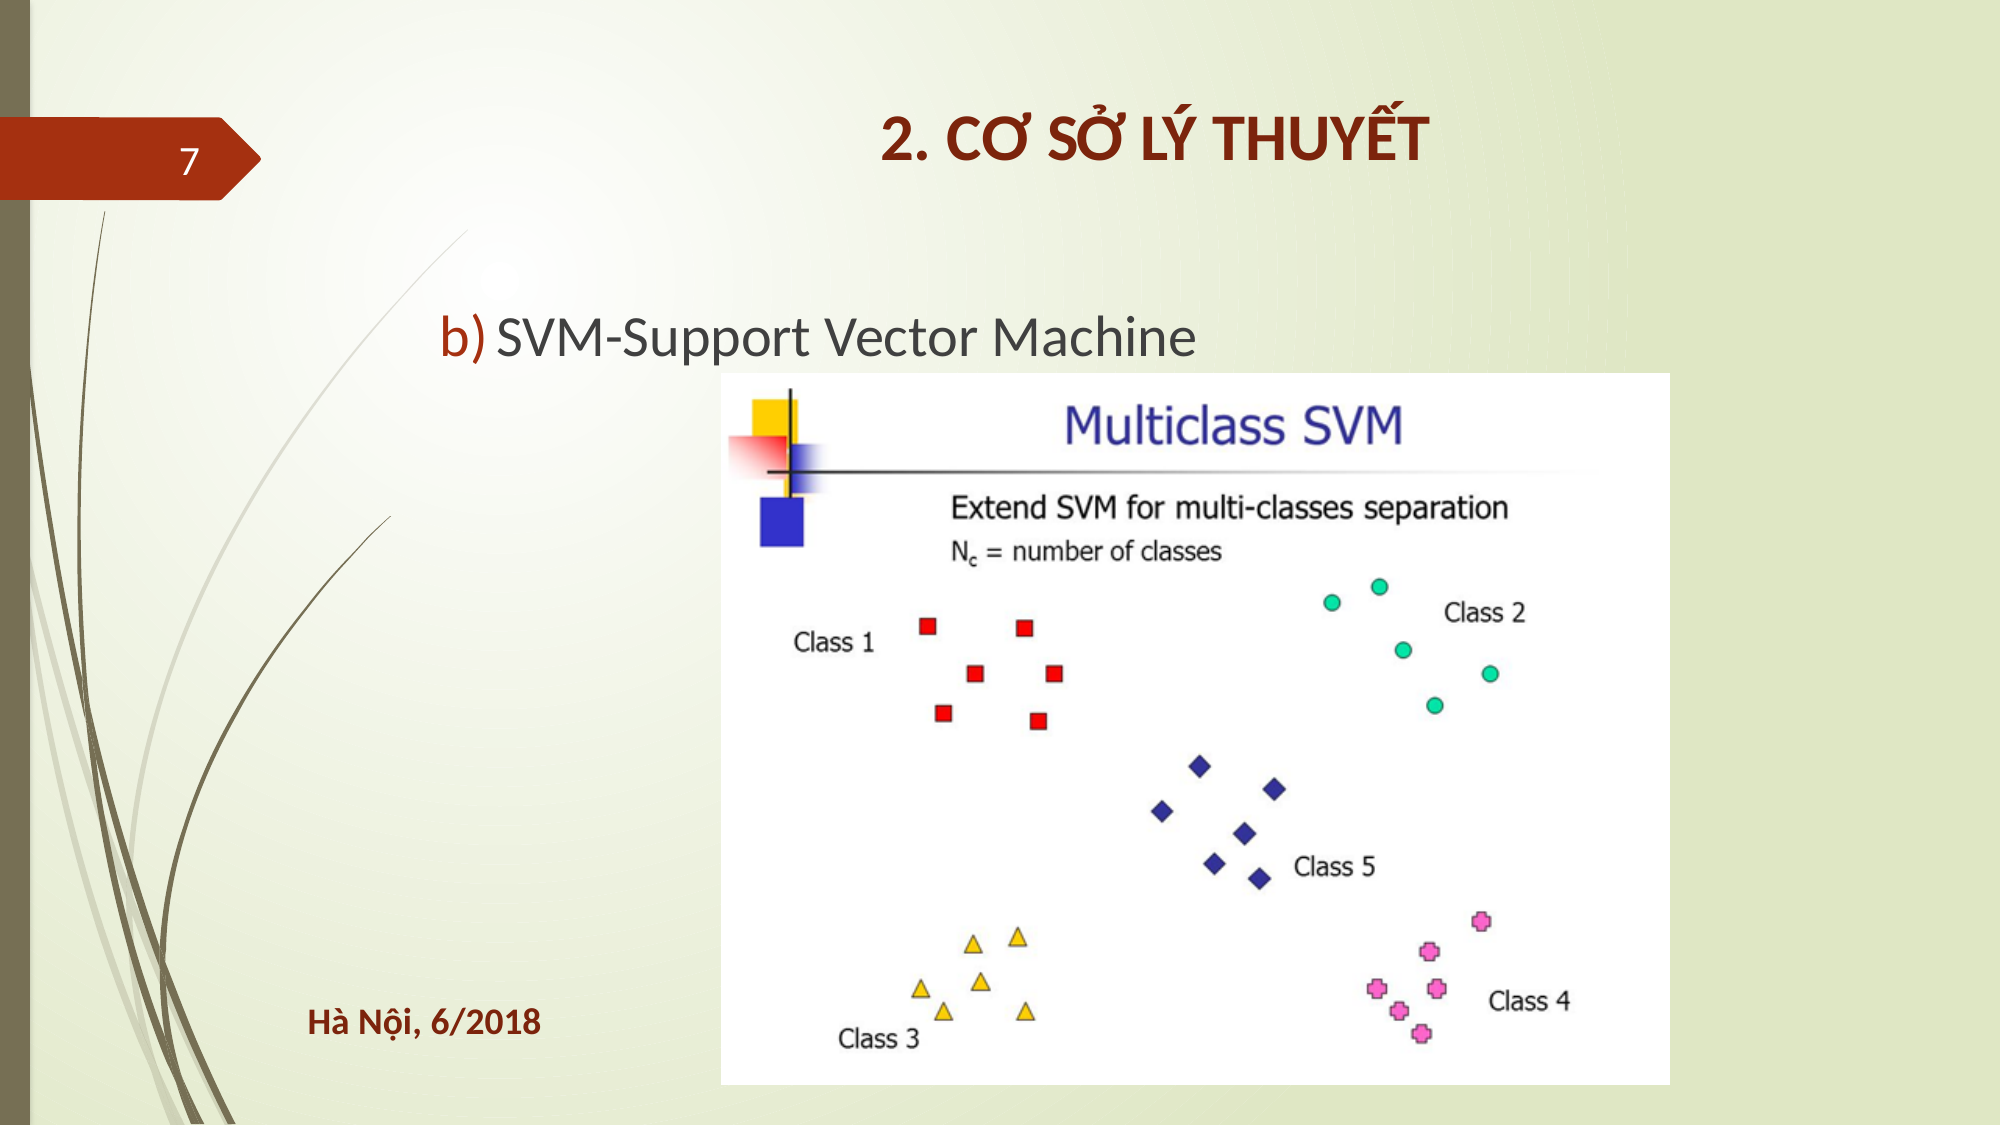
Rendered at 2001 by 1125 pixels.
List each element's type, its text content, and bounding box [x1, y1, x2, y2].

list SVM-Support Vector Machine [424, 290, 1887, 969]
text_box Hà Nội, 6/2018 [292, 990, 557, 1050]
slide_number 7 [87, 129, 216, 190]
title 2. CƠ SỞ LÝ THUYẾT [424, 86, 1887, 229]
picture [721, 373, 1670, 1086]
